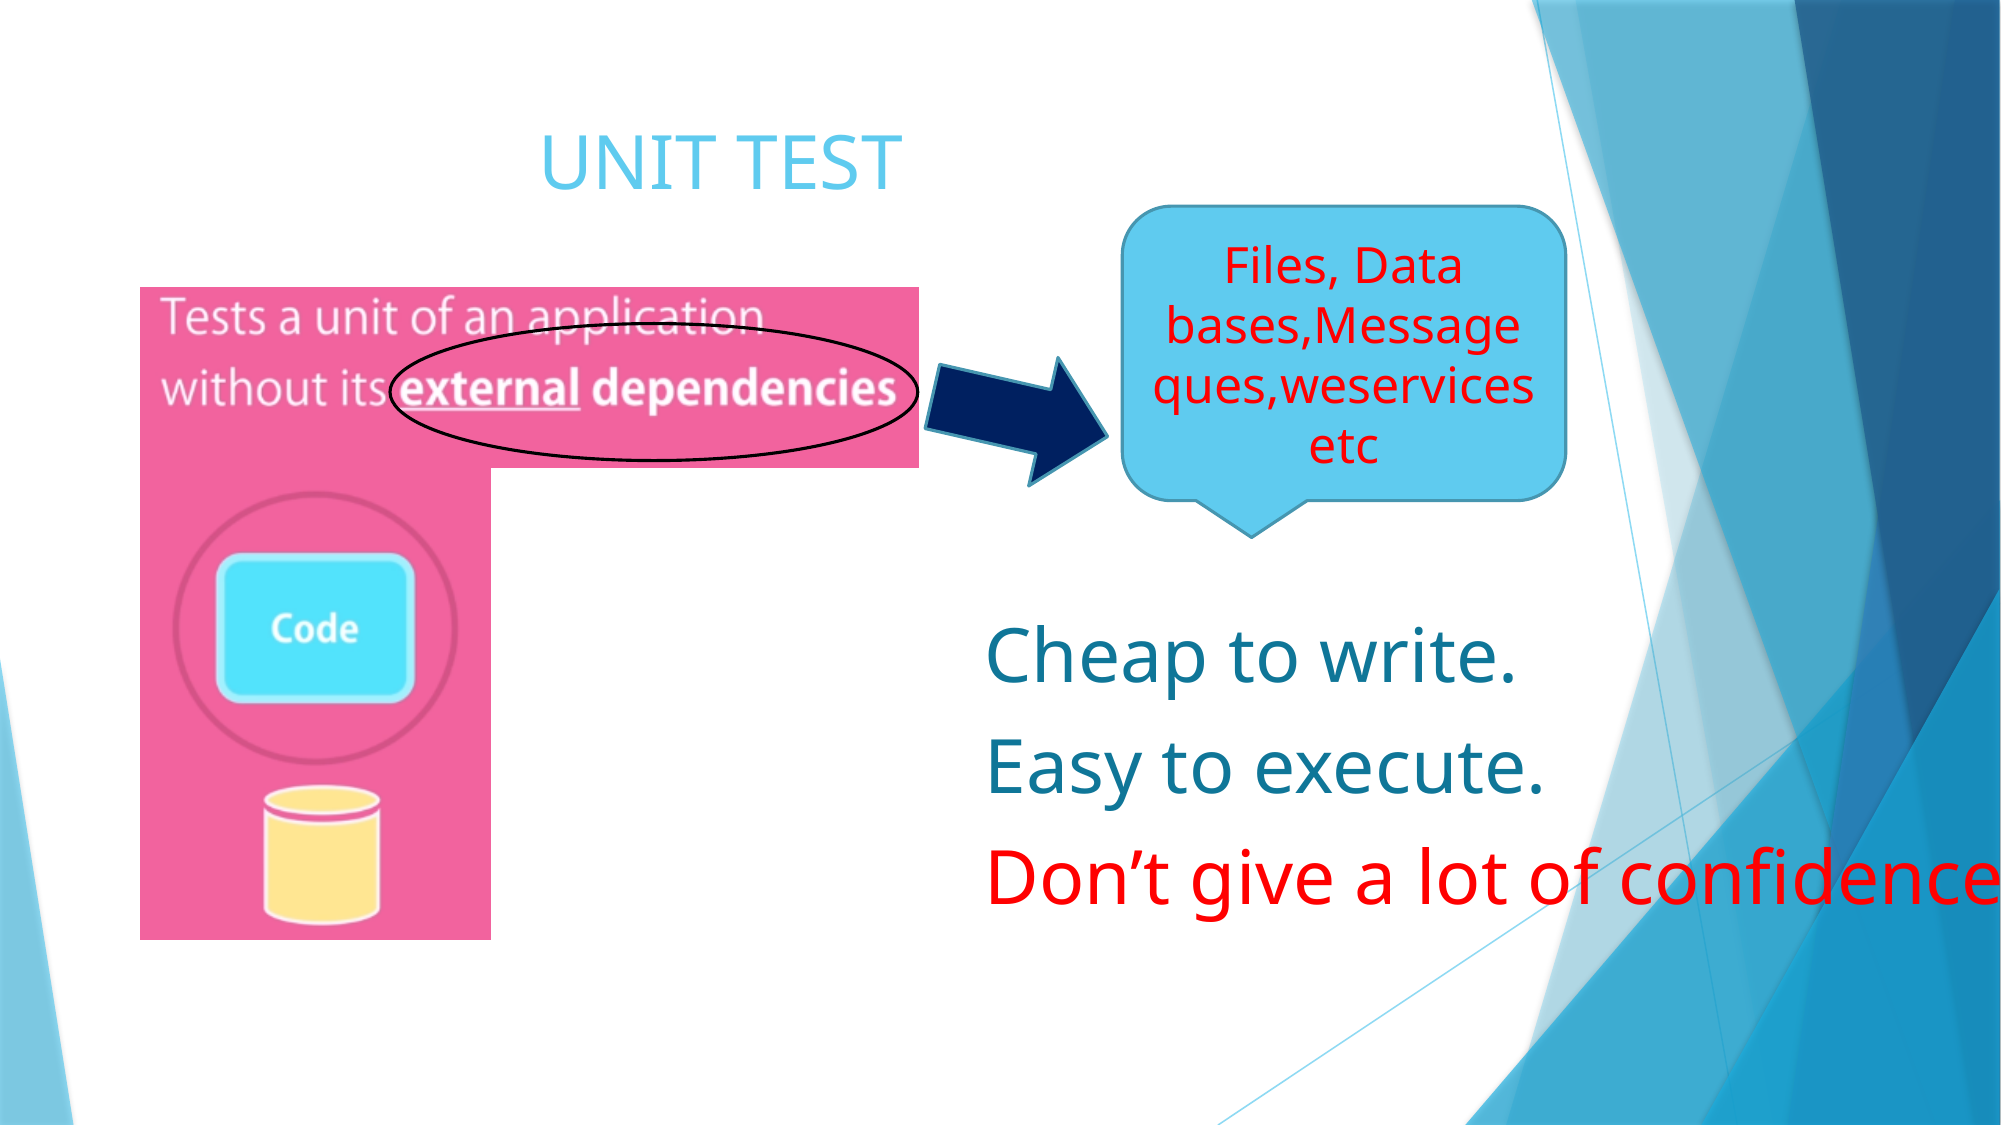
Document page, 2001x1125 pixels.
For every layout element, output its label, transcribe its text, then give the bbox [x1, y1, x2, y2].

title UNIT TEST [15, 106, 1426, 324]
list Cheap to write. Easy to execute. Don’t give a lot of confidence. [969, 599, 2000, 1125]
picture [140, 287, 920, 940]
text_box [924, 355, 1109, 488]
text_box Files, Data bases,Message ques,weservices etc [1120, 204, 1568, 539]
